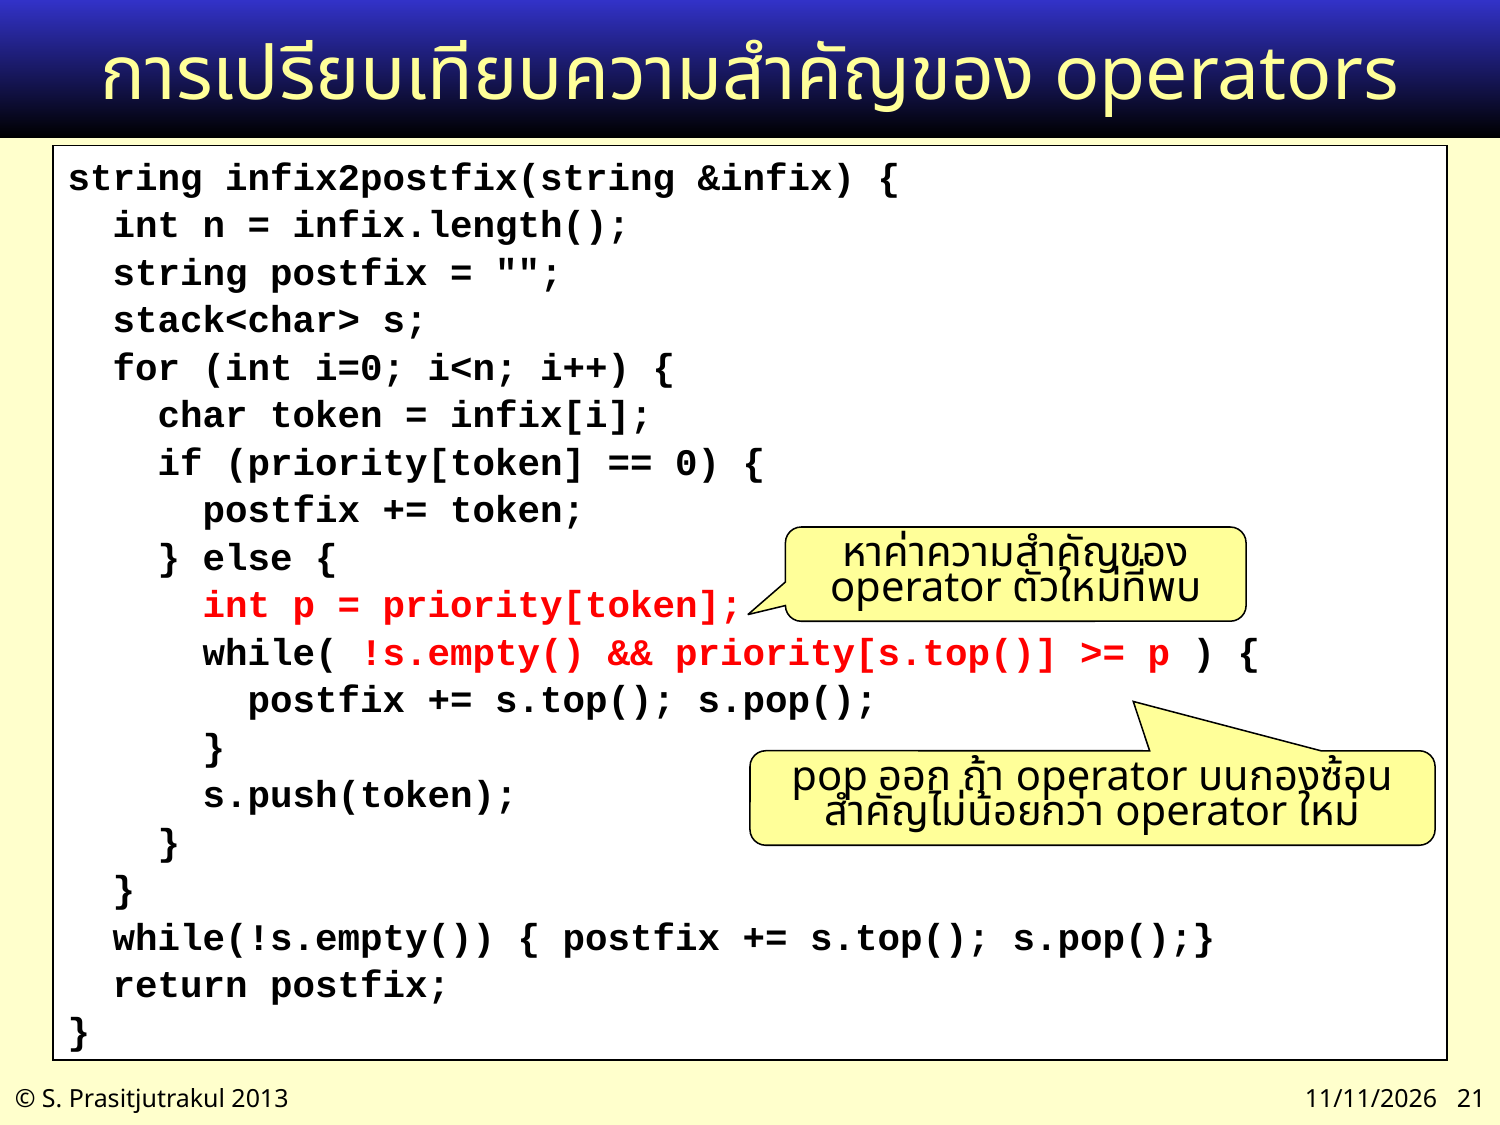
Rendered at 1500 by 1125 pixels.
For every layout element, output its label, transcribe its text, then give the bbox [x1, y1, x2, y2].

text_box pop ออก ถ้า operator บนกองซ้อน สำคัญไม่น้อยกว่า operator ใหม่ [749, 701, 1436, 846]
text_box string infix2postfix(string &infix) { int n = infix.length(); string postfix = ""; stack<char> s; for (int i=0; i<n; i++) { char token = infix[i]; if (priority[token] == 0) { postfix += token; } else { int p = priority[token]; while( !s.empty() && priority[s.top()] >= p ) { postfix += s.top(); s.pop(); } s.push(token); } } while(!s.empty()) { postfix += s.top(); s.pop();} return postfix; } [53, 145, 1447, 1060]
text_box หาค่าความสำคัญของ operator ตัวใหม่ที่พบ [747, 527, 1247, 622]
title การเปรียบเทียบความสำคัญของ operators [64, 6, 1436, 133]
